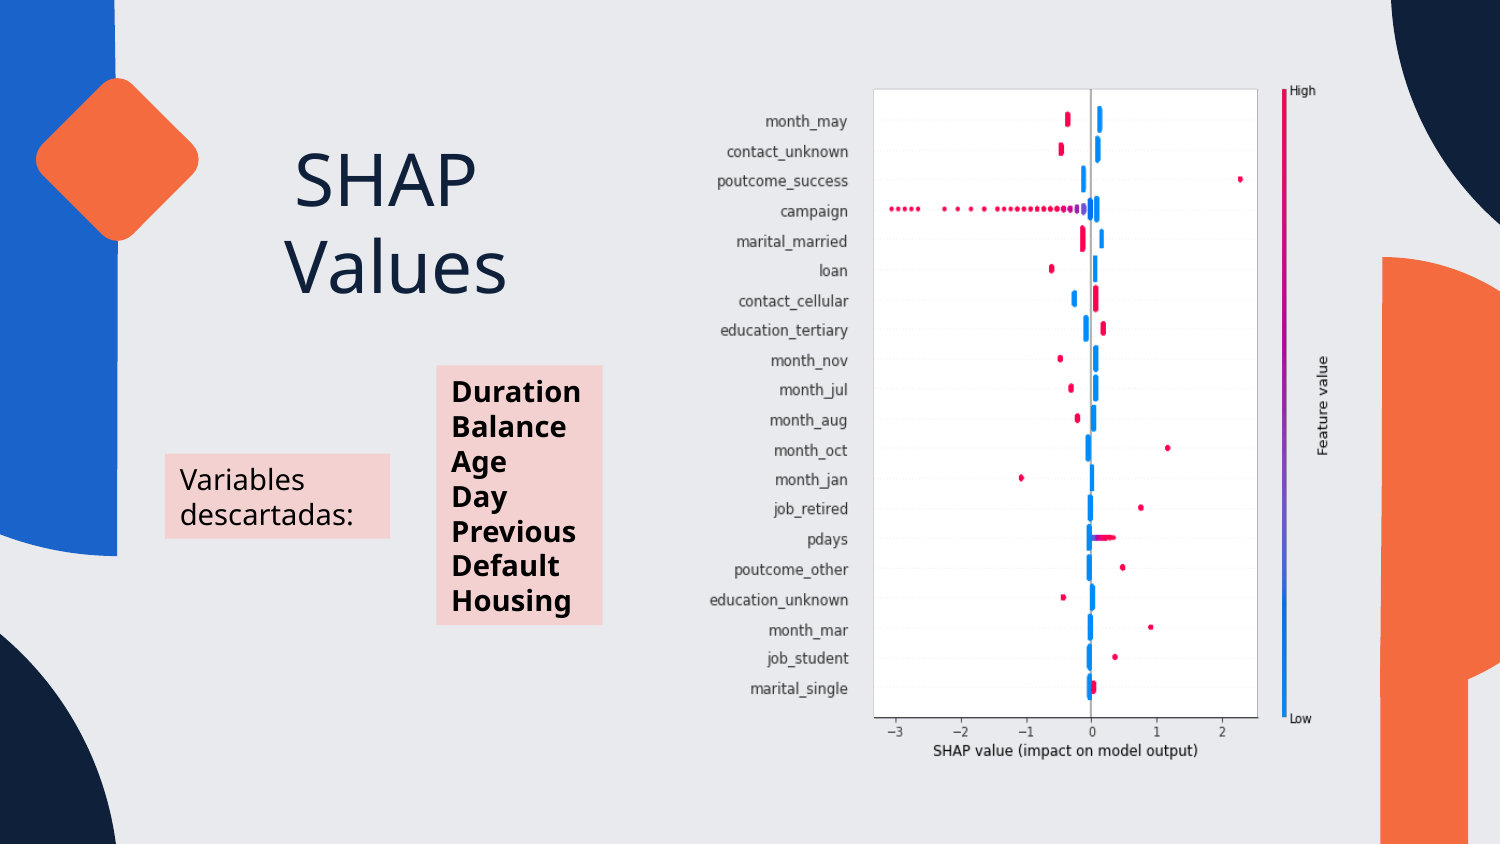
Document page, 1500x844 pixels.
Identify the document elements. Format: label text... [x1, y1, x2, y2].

title SHAP Values [237, 118, 555, 326]
picture [701, 77, 1339, 767]
text_box Variables descartadas: [164, 453, 391, 539]
text_box Duration Balance Age Day Previous Default Housing [436, 365, 603, 626]
